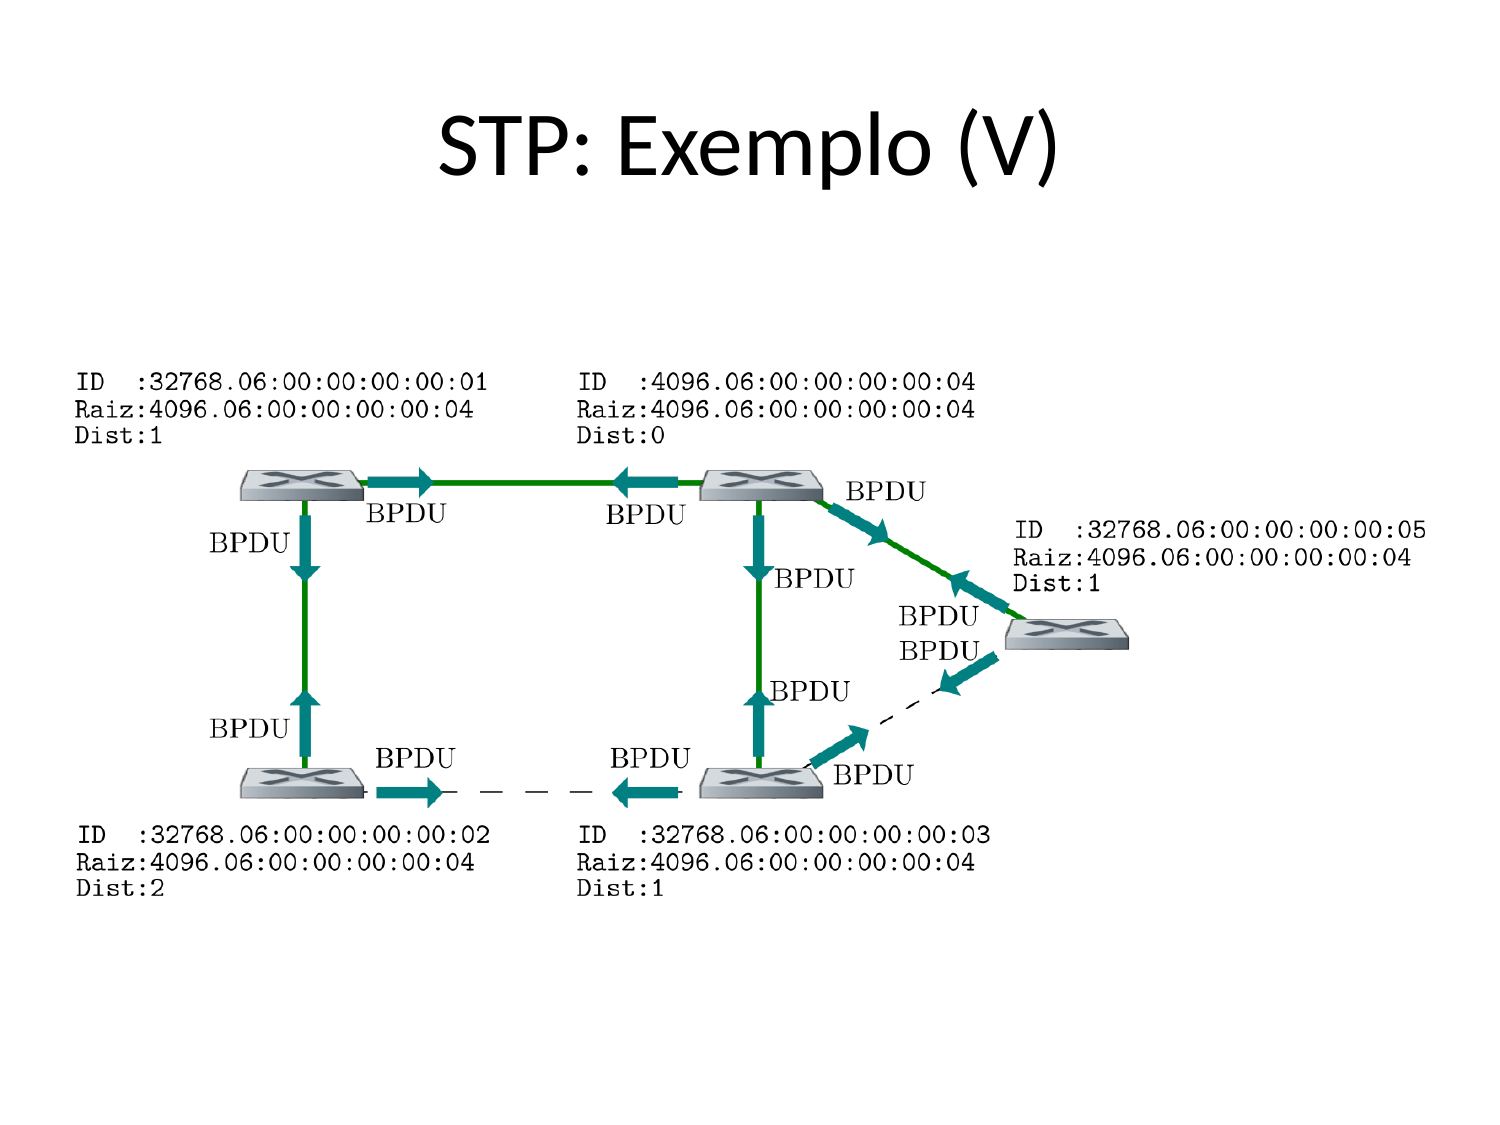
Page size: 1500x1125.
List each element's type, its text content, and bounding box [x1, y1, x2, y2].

title STP: Exemplo (V) [75, 45, 1425, 233]
picture [74, 372, 1426, 897]
